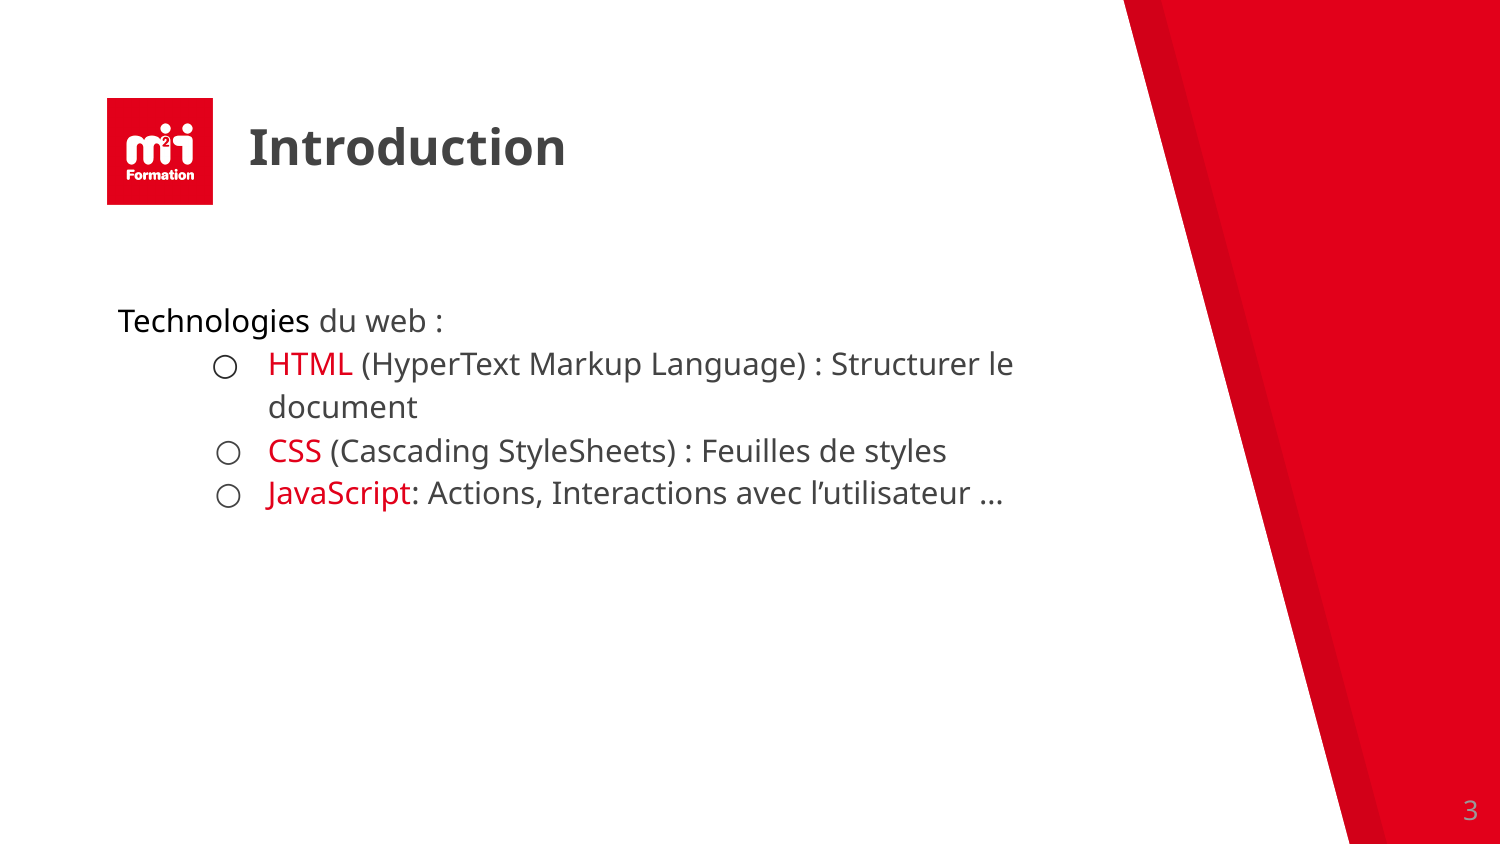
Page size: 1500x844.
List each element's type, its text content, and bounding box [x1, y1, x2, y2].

title Introduction [234, 123, 1115, 191]
picture [106, 98, 214, 206]
slide_number ‹#› [1403, 779, 1494, 844]
text_box Technologies du web : HTML (HyperText Markup Language) : Structurer le document CSS (Cascading StyleSheets) : Feuilles de styles JavaScript: Actions, Interactions avec l’utilisateur … [102, 243, 1179, 789]
